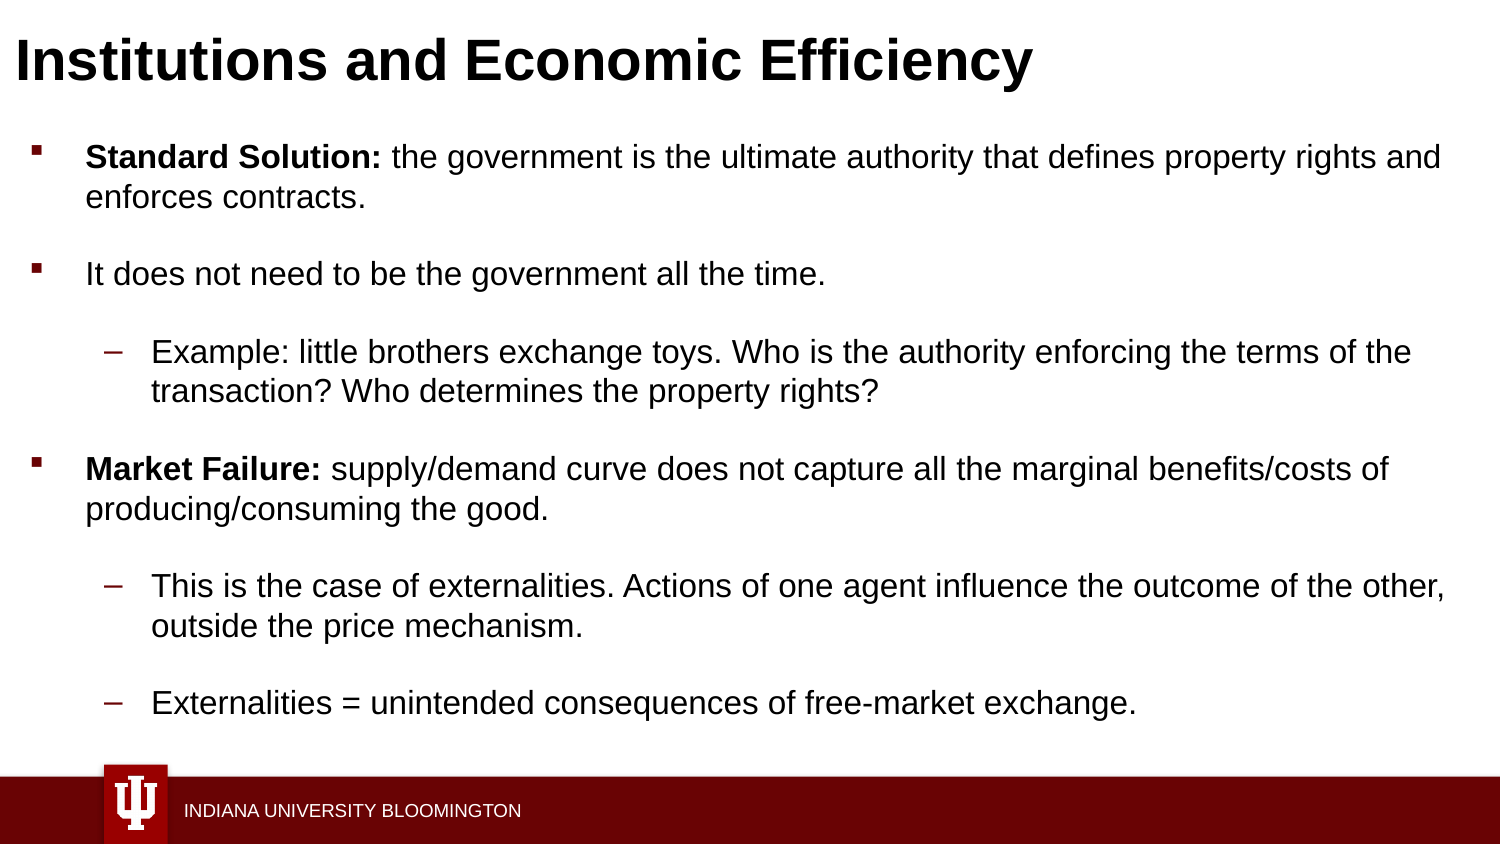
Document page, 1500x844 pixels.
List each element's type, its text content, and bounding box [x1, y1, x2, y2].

title Institutions and Economic Efficiency [0, 0, 1500, 115]
text_box Standard Solution: the government is the ultimate authority that defines property rights and enforces contracts. It does not need to be the government all the time. Example: little brothers exchange toys. Who is the authority enforcing the terms of the transaction? Who determines the property rights? Market Failure: supply/demand curve does not capture all the marginal benefits/costs of producing/consuming the good. This is the case of externalities. Actions of one agent influence the outcome of the other, outside the price mechanism. Externalities = unintended consequences of free-market exchange. [14, 127, 1477, 731]
